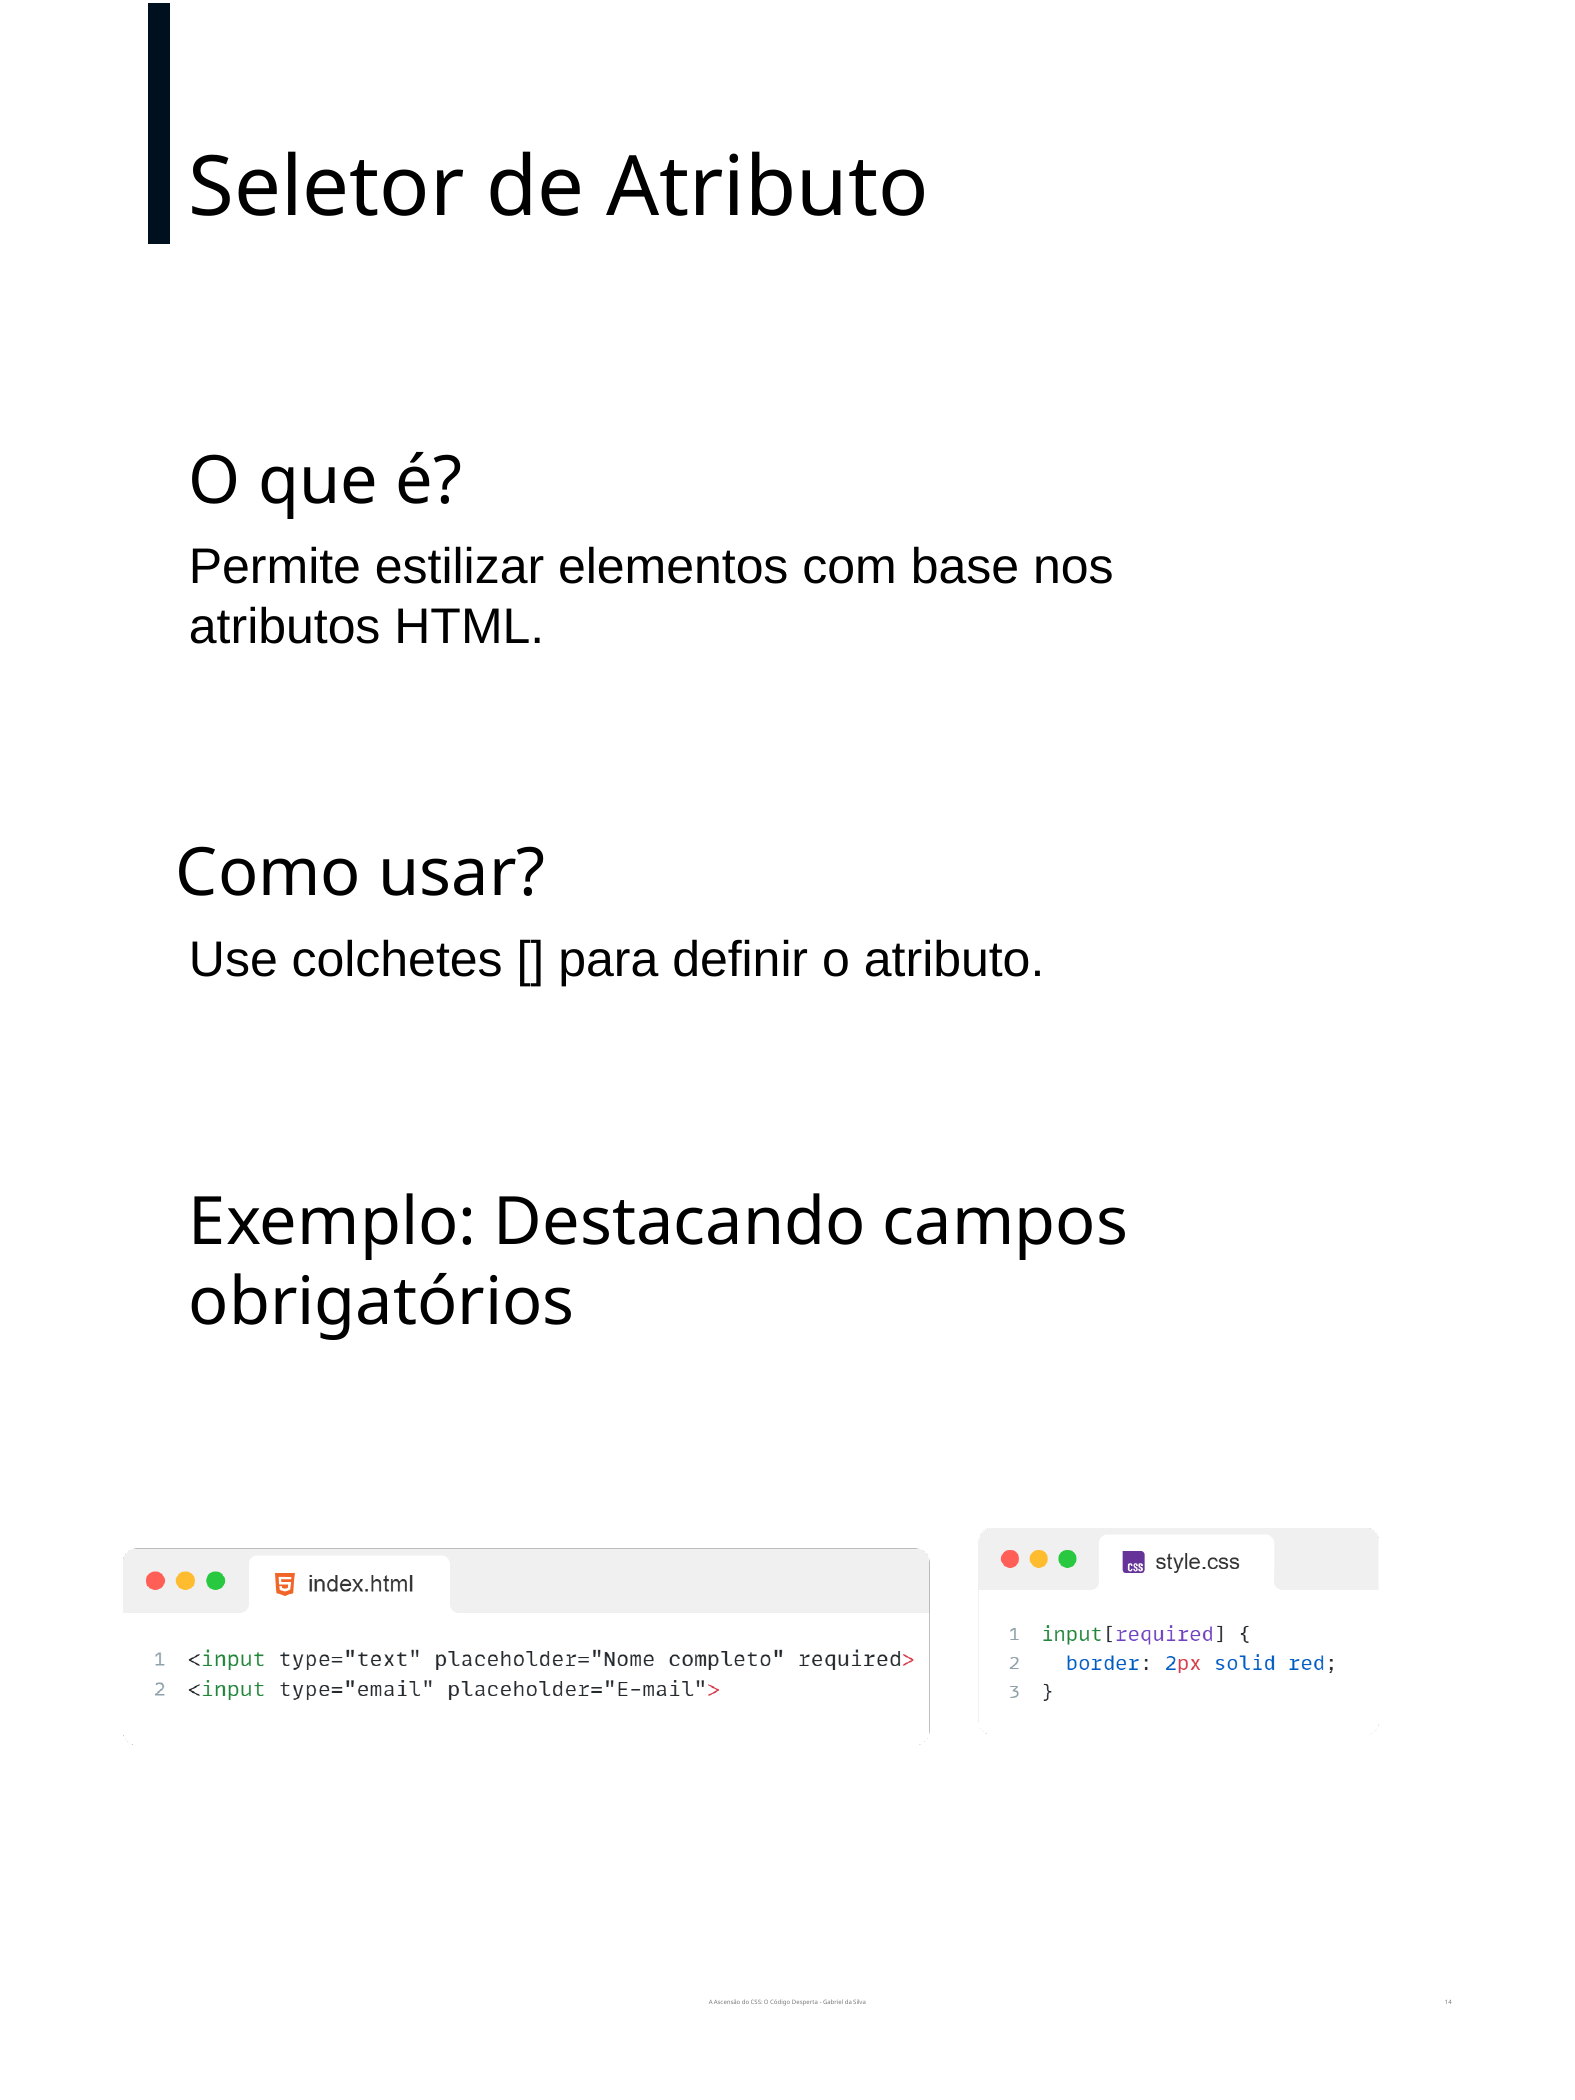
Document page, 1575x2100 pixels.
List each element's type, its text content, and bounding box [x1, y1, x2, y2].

text_box Use colchetes [] para definir o atributo. [173, 918, 1214, 994]
text_box Seletor de Atributo [176, 124, 1214, 240]
picture [88, 1346, 1476, 1831]
slide_number 14 [1112, 1946, 1467, 2059]
text_box Como usar? [160, 821, 1200, 917]
text_box Exemplo: Destacando campos obrigatórios [173, 1170, 1214, 1346]
footer A Ascensão do CSS: O Código Desperta​ - Gabriel da Silva [521, 1946, 1054, 2059]
text_box [142, 0, 176, 250]
text_box Permite estilizar elementos com base nos atributos HTML. [173, 526, 1214, 661]
text_box O que é? [173, 428, 1214, 524]
